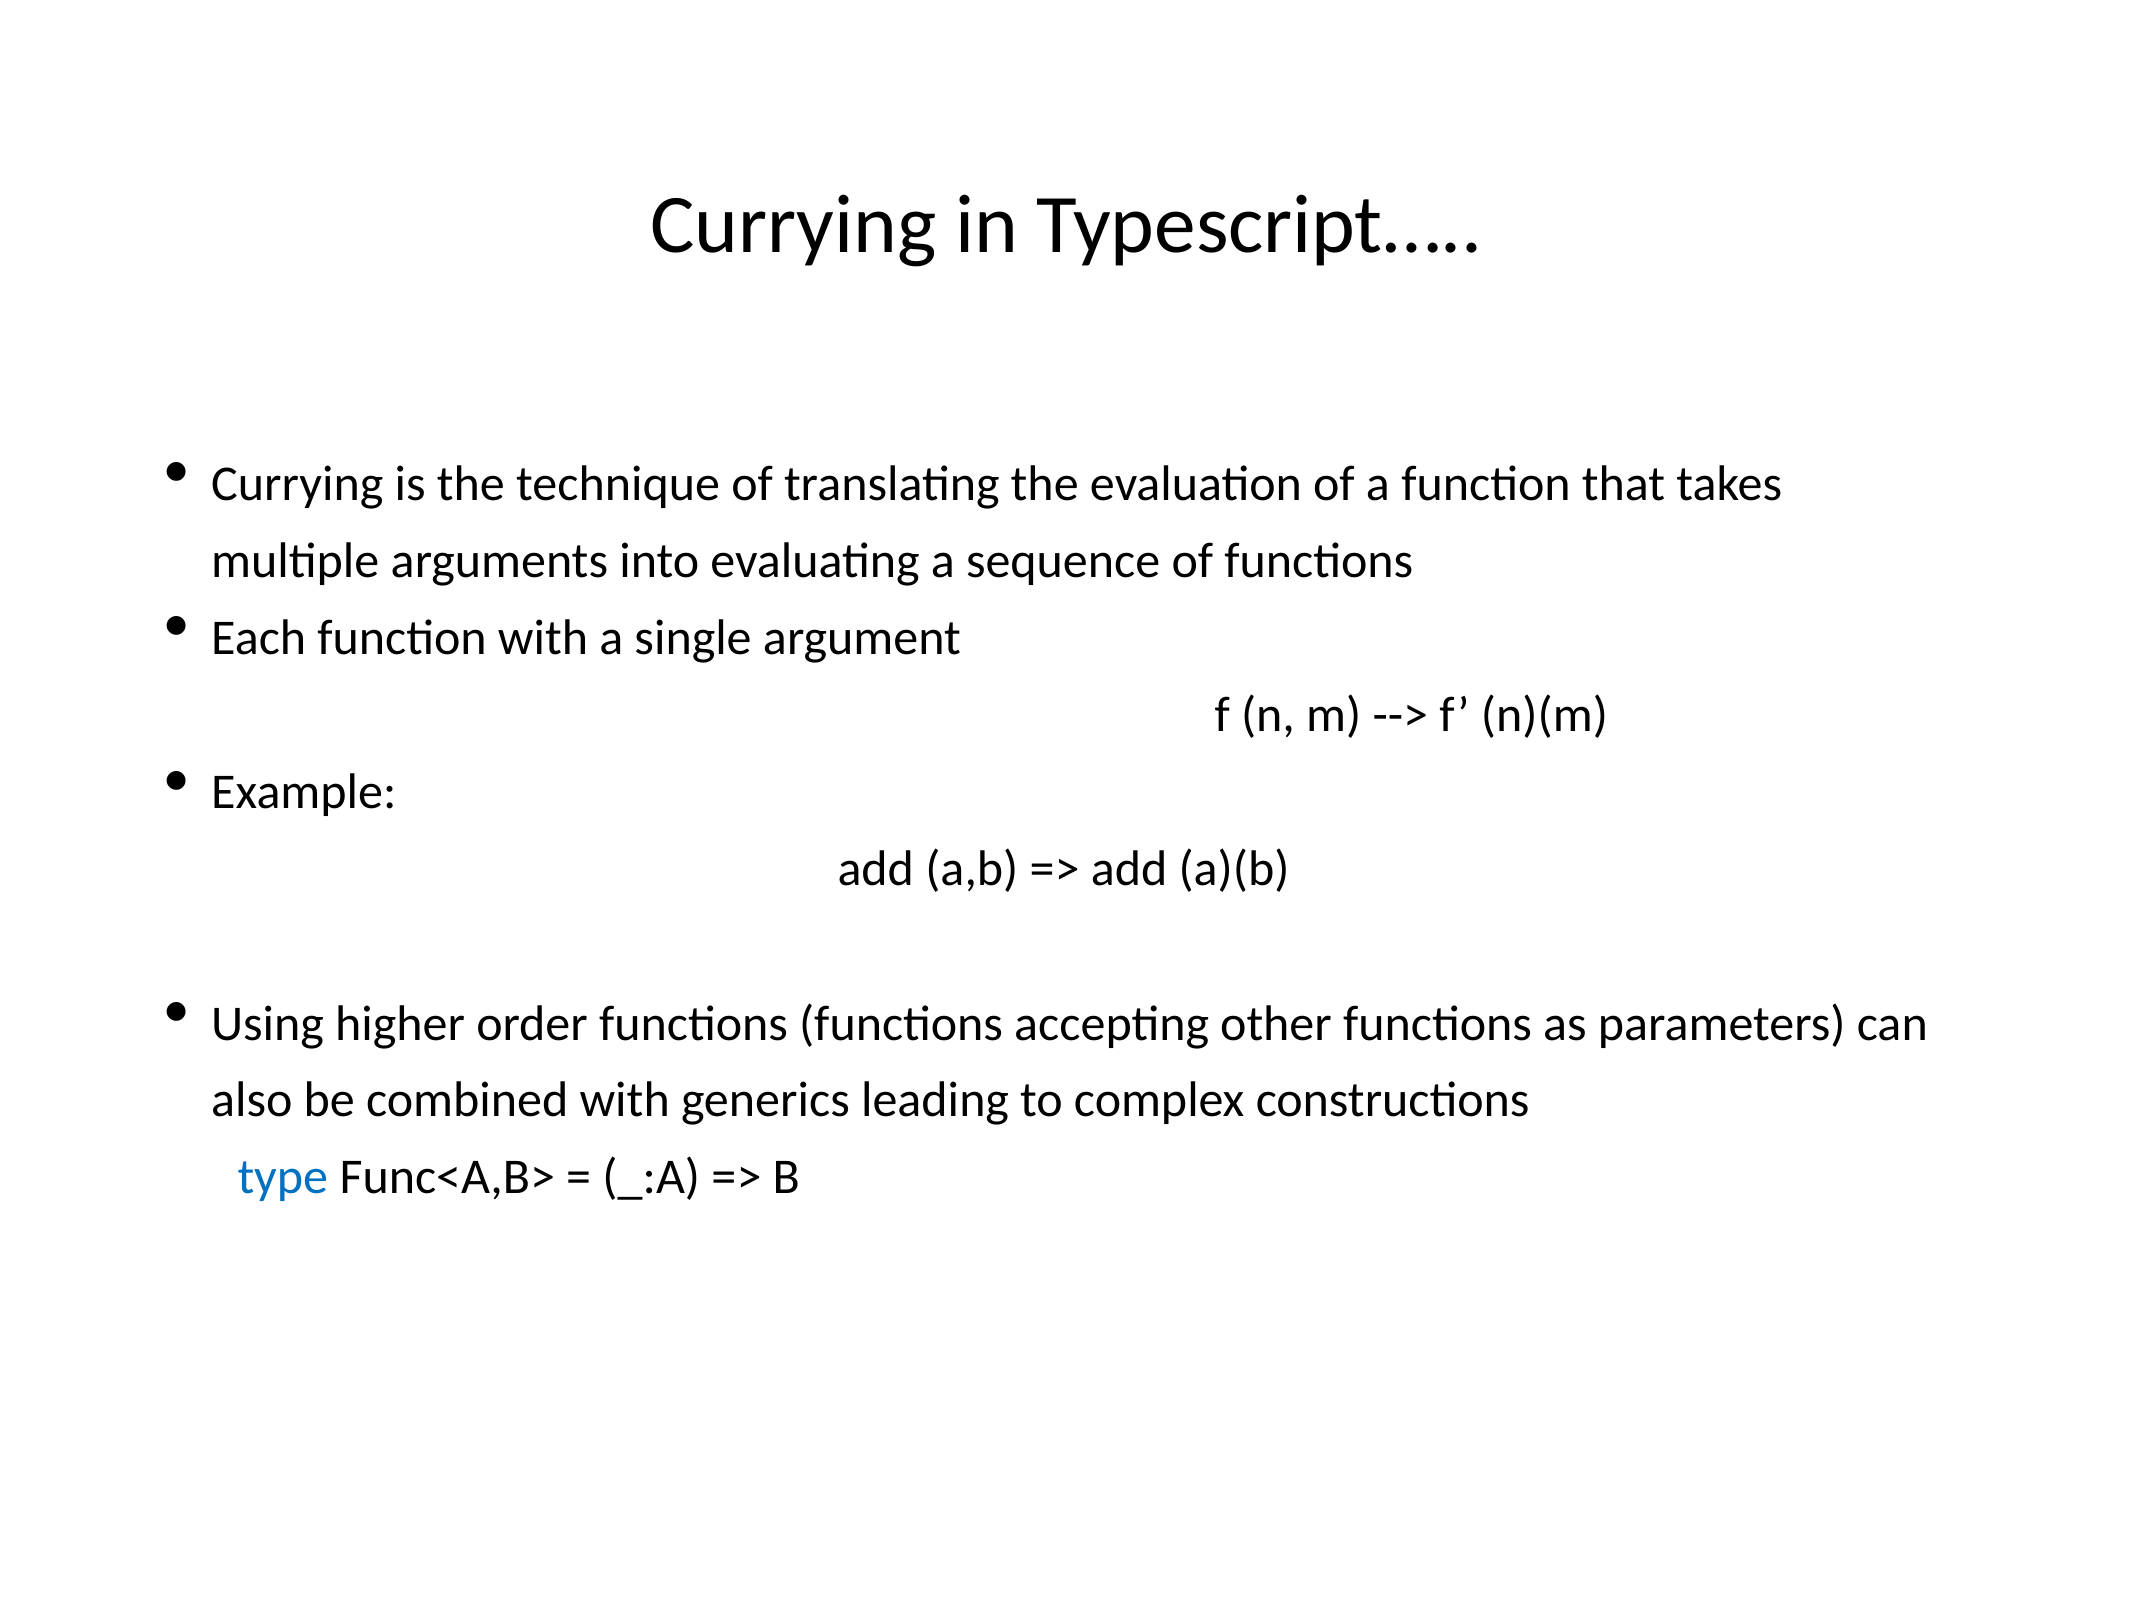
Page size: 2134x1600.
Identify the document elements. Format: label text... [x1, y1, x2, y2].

list Currying is the technique of translating the evaluation of a function that takes multiple arguments into evaluating a sequence of functions Each function with a single argument f (n, m) --> f’ (n)(m) Example: add (a,b) => add (a)(b) Using higher order functions (functions accepting other functions as parameters) can also be combined with generics leading to complex constructions type Func<A,B> = (_:A) => B [155, 424, 1978, 1457]
title Currying in Typescript….. [155, 41, 1978, 397]
